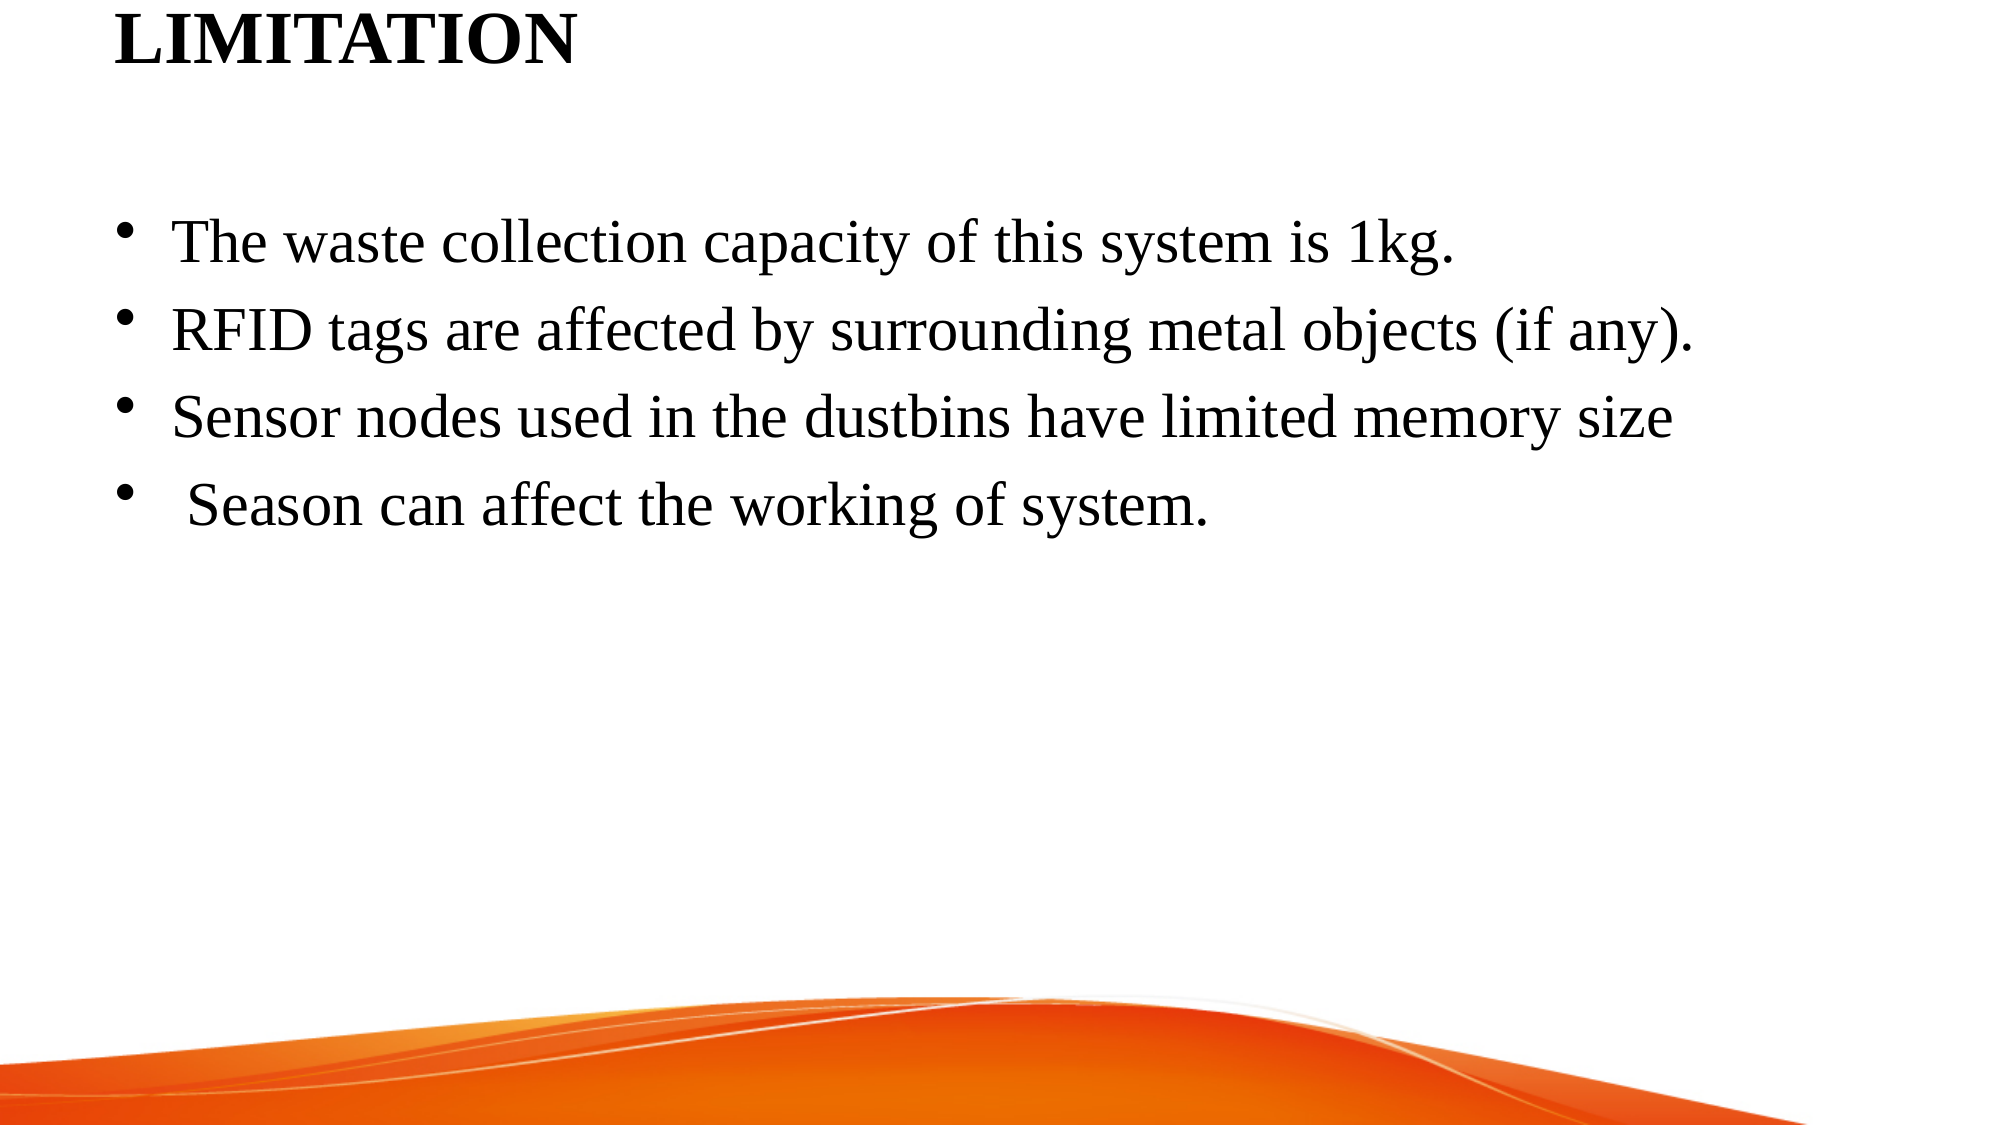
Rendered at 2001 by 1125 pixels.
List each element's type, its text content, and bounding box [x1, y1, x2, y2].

title LIMITATION [99, 30, 1901, 127]
picture [0, 0, 2000, 1125]
list The waste collection capacity of this system is 1kg. RFID tags are affected by surrounding metal objects (if any). Sensor nodes used in the dustbins have limited memory size Season can affect the working of system. [99, 192, 1901, 1006]
